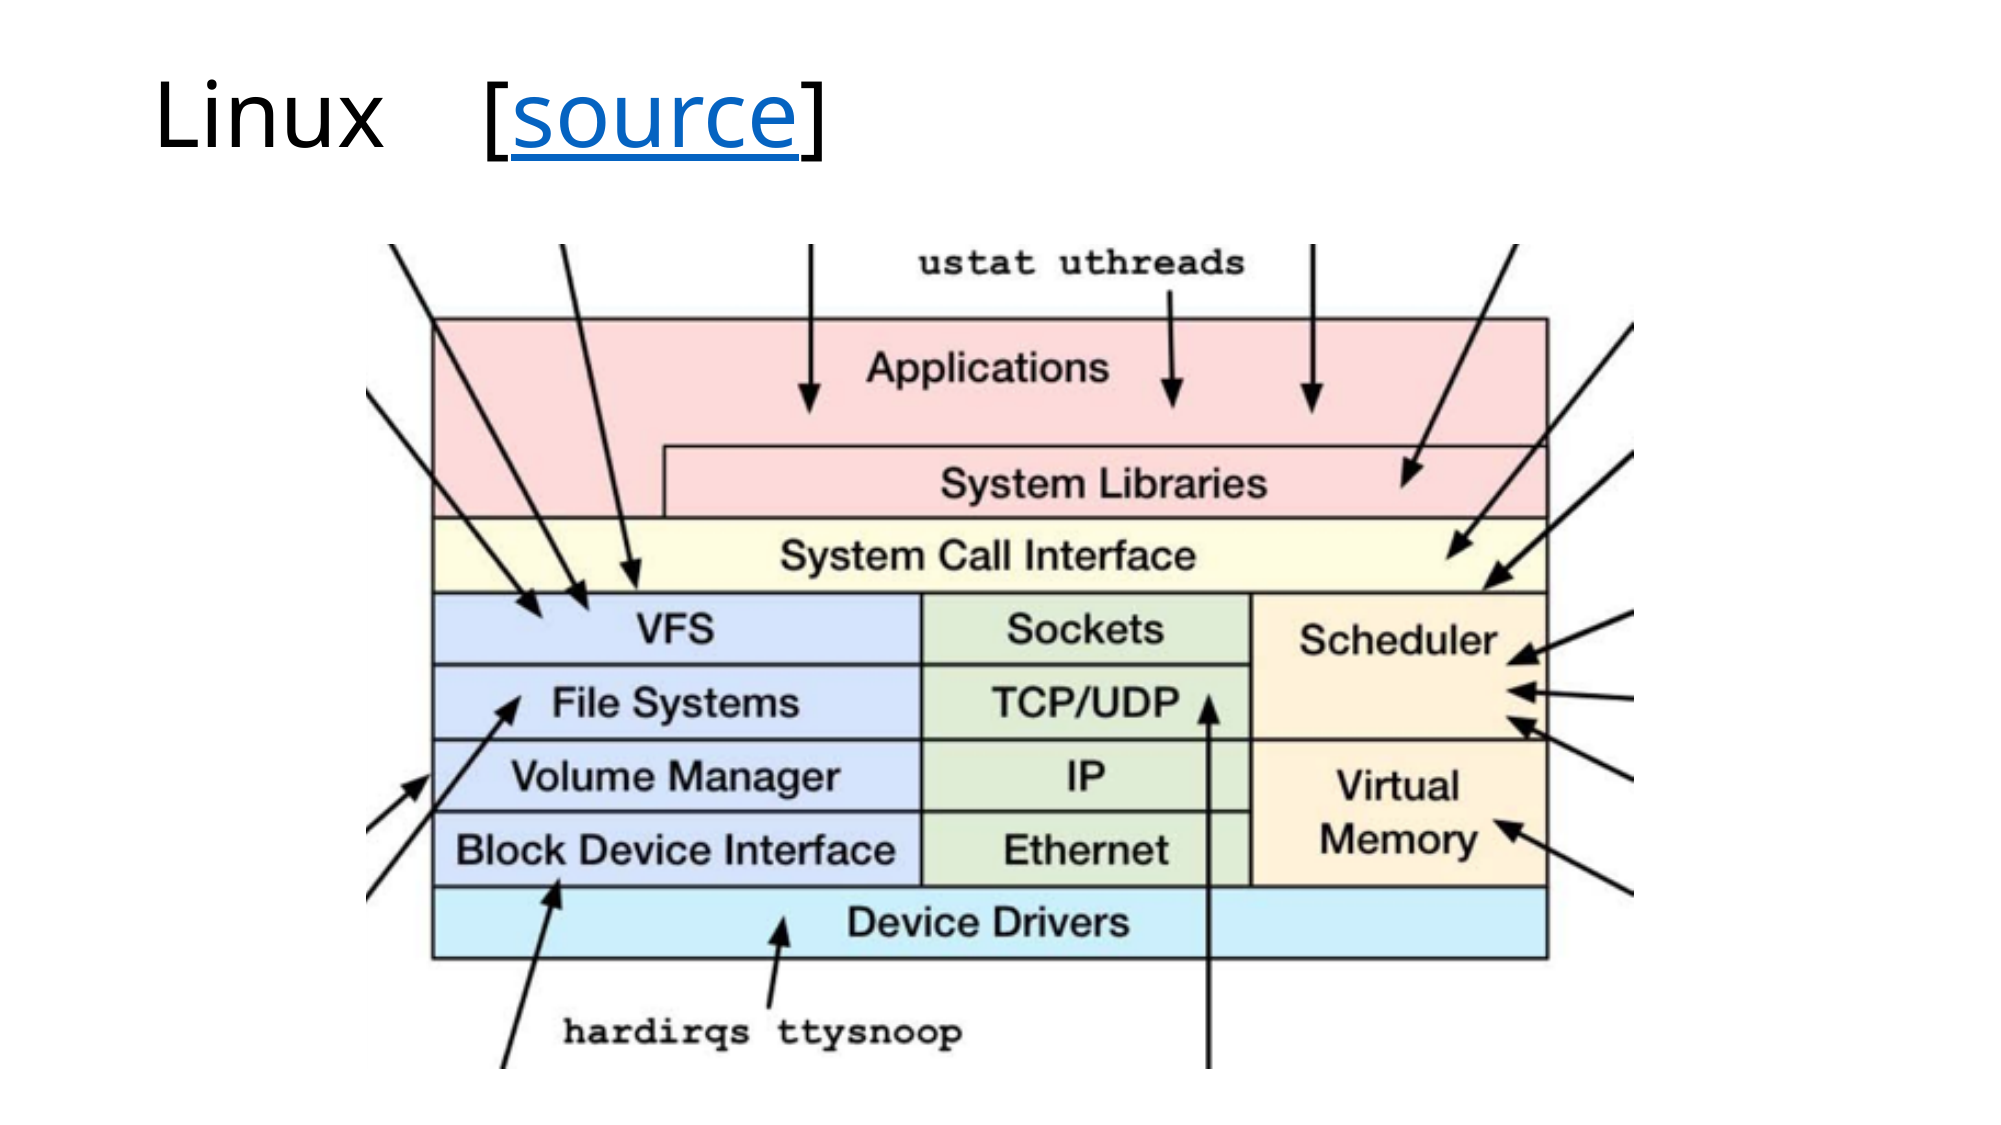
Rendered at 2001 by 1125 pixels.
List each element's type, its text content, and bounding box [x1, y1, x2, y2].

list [366, 244, 1634, 1069]
title Linux [source] [137, 59, 1863, 278]
